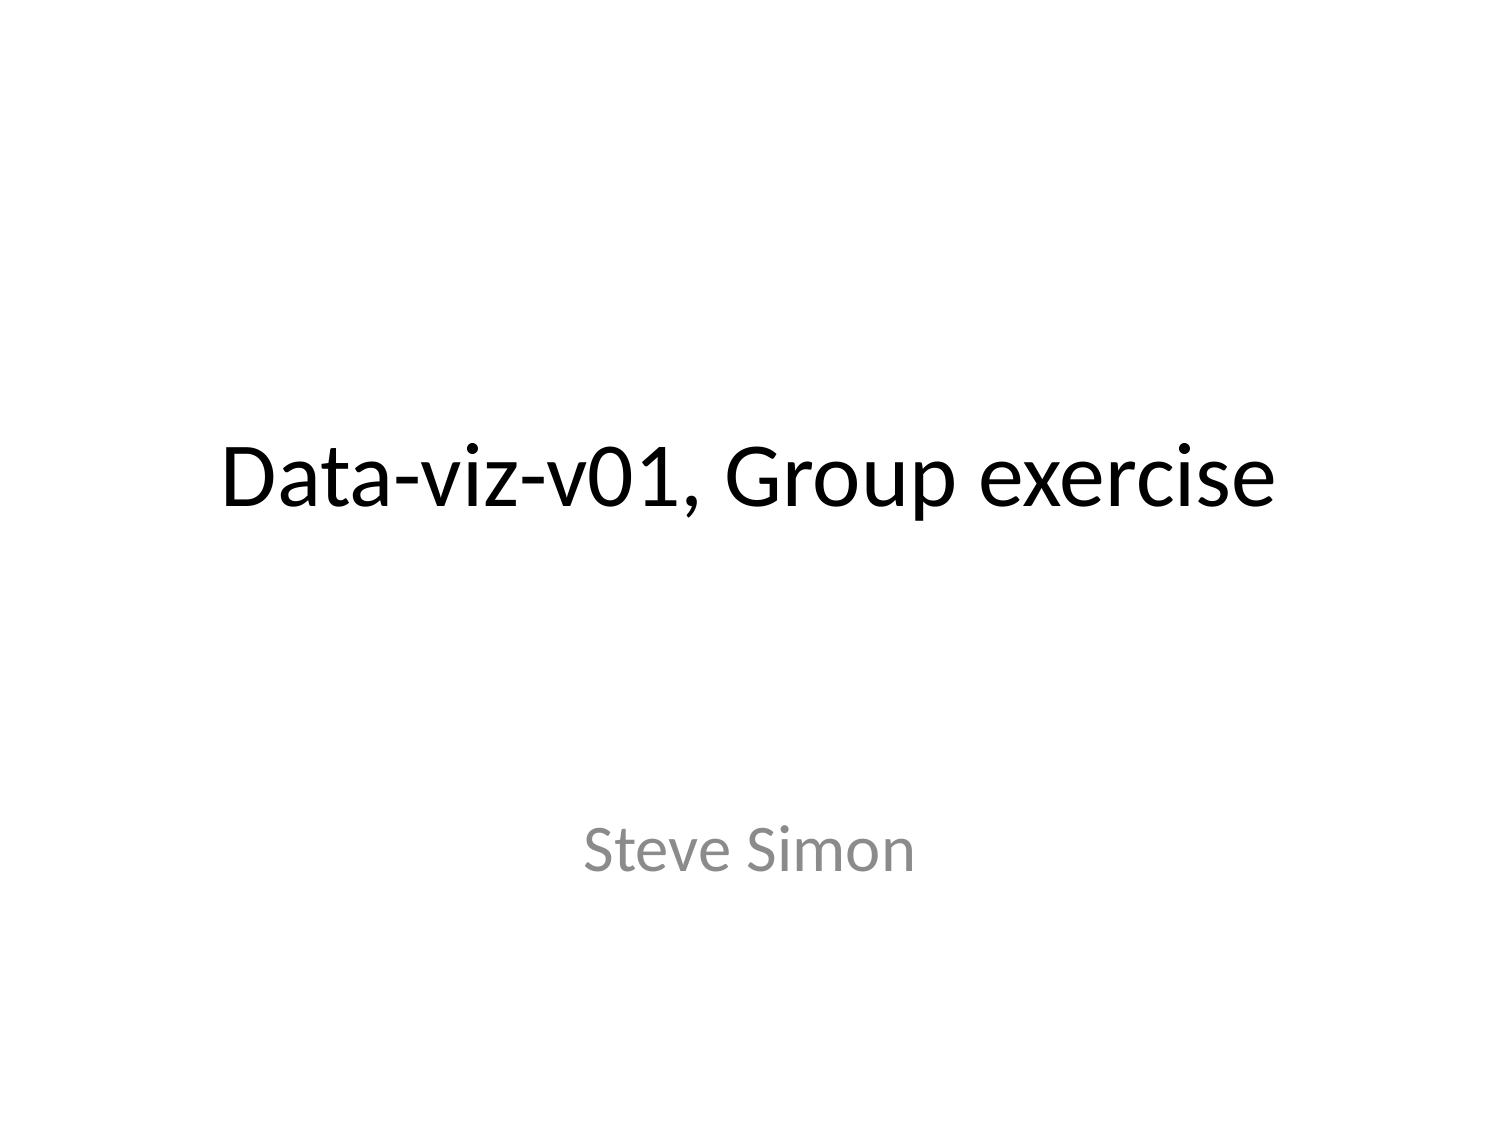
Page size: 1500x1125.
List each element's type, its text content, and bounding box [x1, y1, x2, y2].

title Data-viz-v01, Group exercise [112, 349, 1388, 591]
subtitle Steve Simon [225, 637, 1275, 925]
